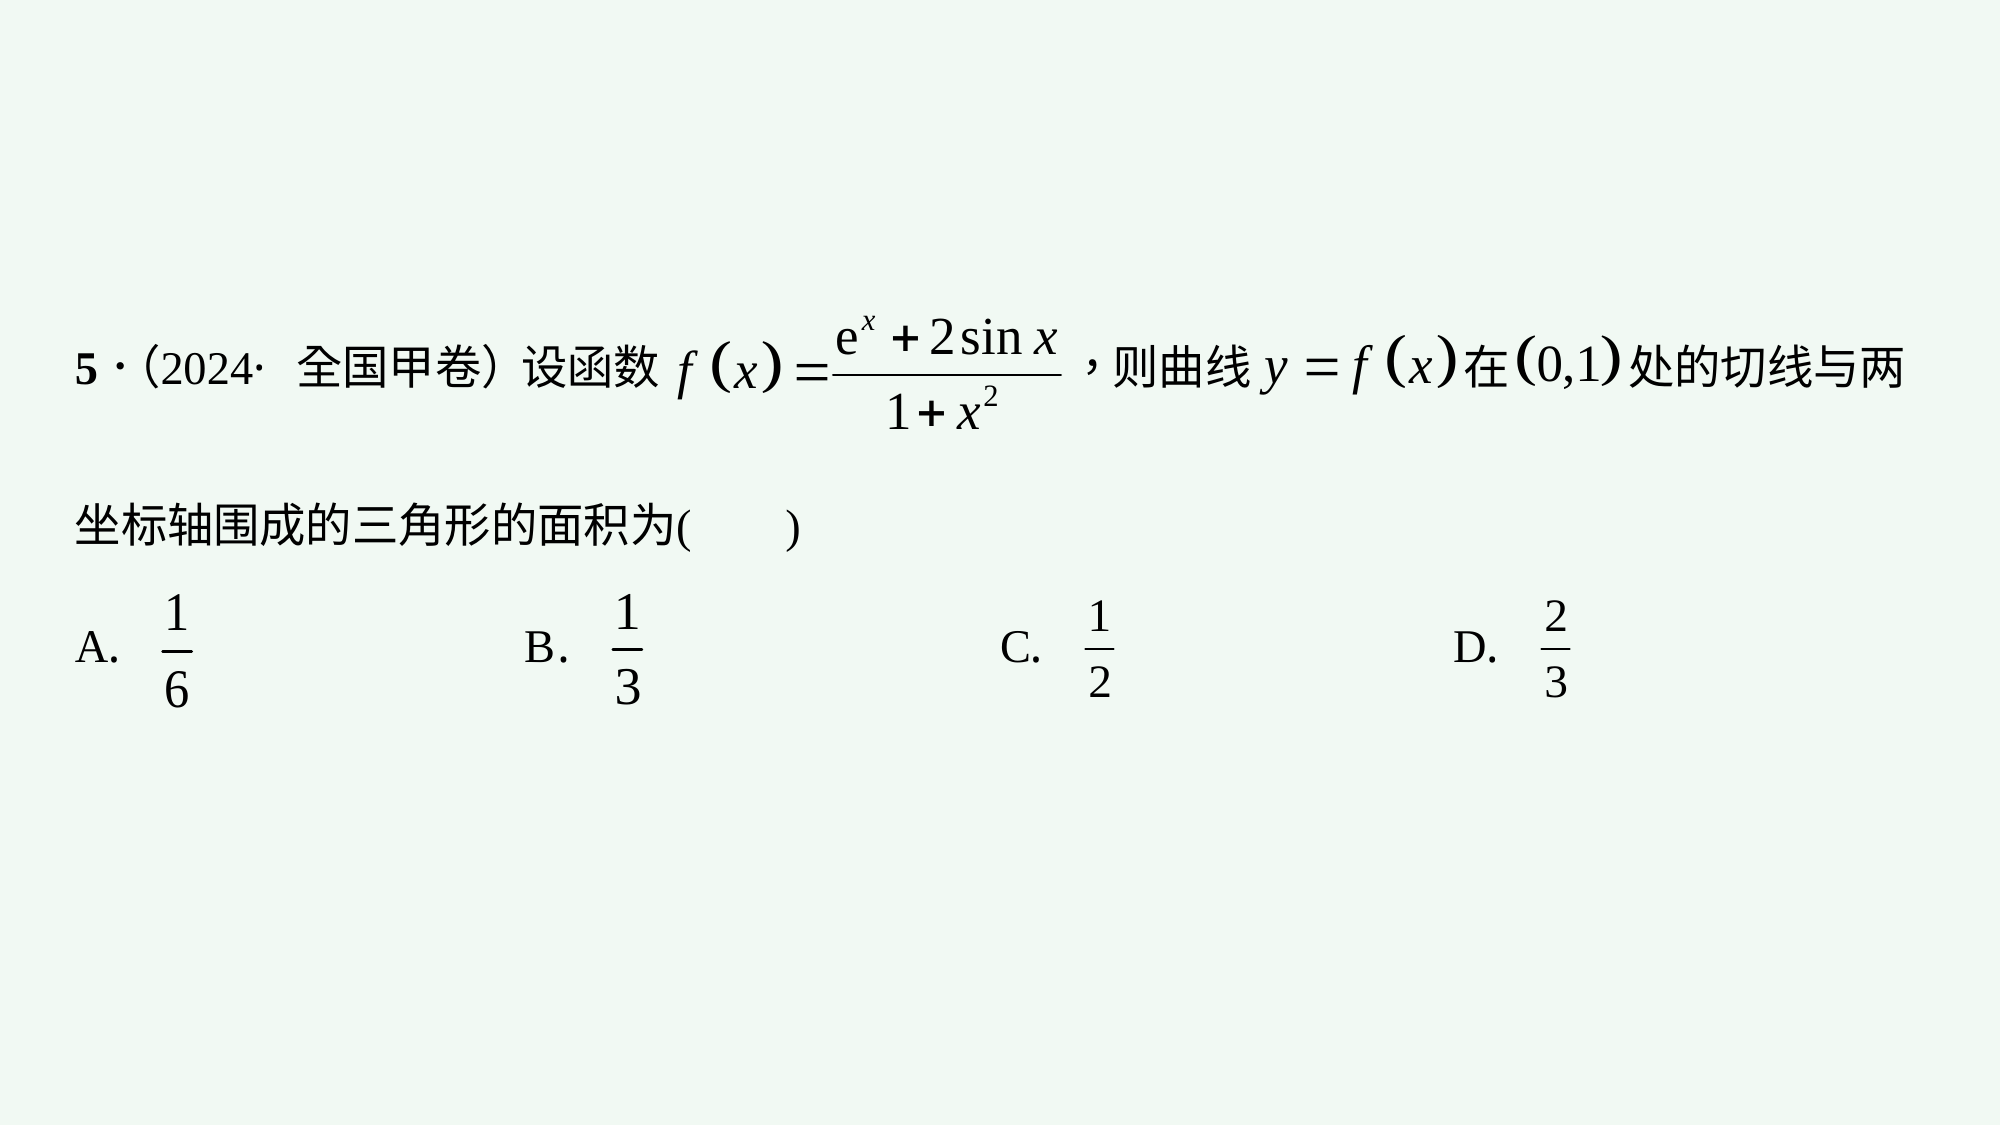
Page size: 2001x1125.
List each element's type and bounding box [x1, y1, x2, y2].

text_box [74, 264, 1907, 719]
